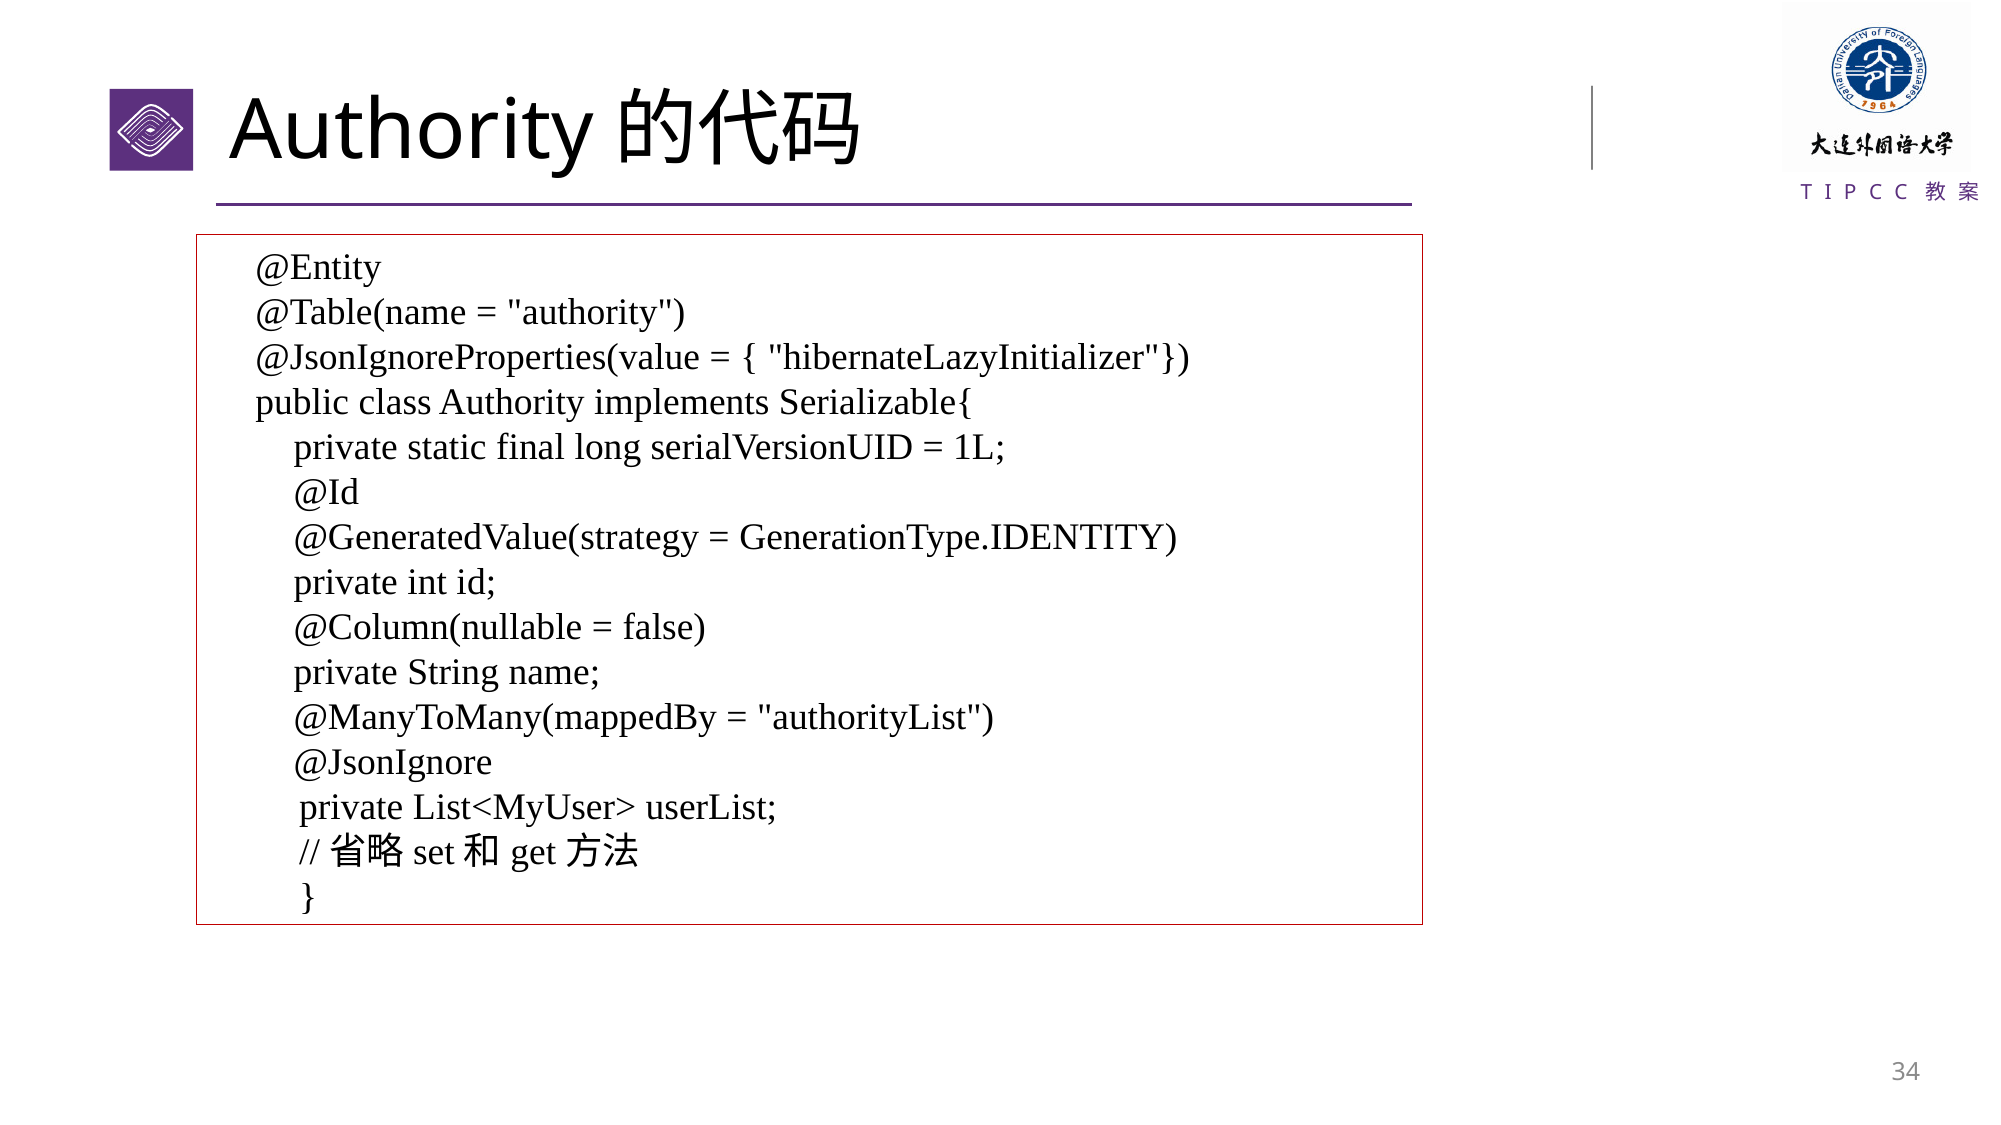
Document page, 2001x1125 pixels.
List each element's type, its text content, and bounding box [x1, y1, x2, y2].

text_box @Entity @Table(name = "authority") @JsonIgnoreProperties(value = { "hibernateLazyInitializer"}) public class Authority implements Serializable{ private static final long serialVersionUID = 1L; @Id @GeneratedValue(strategy = GenerationType.IDENTITY) private int id; @Column(nullable = false) private String name; @ManyToMany(mappedBy = "authorityList") @JsonIgnore private List<MyUser> userList; //省略set和get方法 } [196, 234, 1423, 925]
slide_number 33 [1485, 1042, 1936, 1103]
picture [1782, 2, 1971, 172]
title Authority的代码 [214, 59, 1564, 205]
